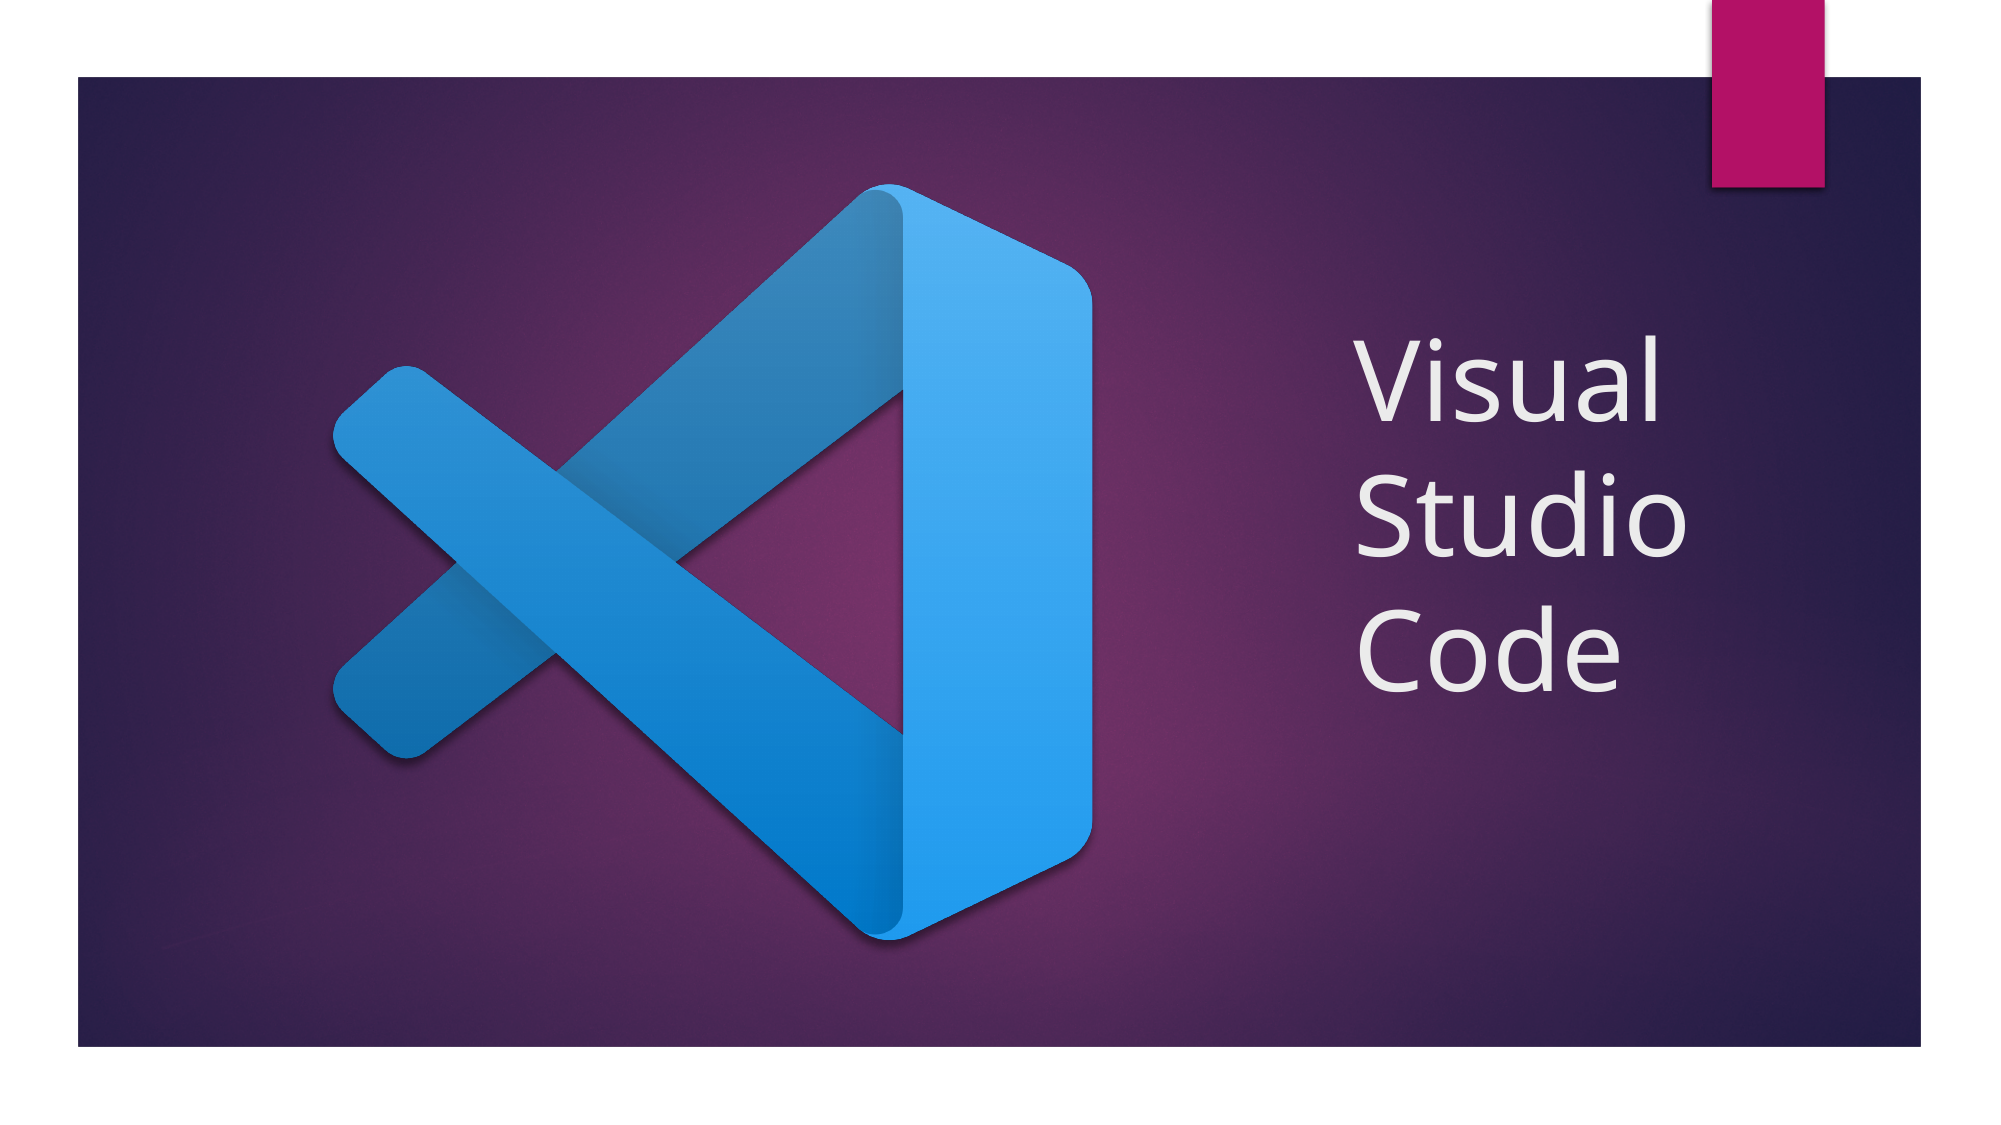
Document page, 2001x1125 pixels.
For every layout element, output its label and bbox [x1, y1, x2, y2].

list [332, 182, 1093, 943]
text_box [0, 0, 2000, 1125]
